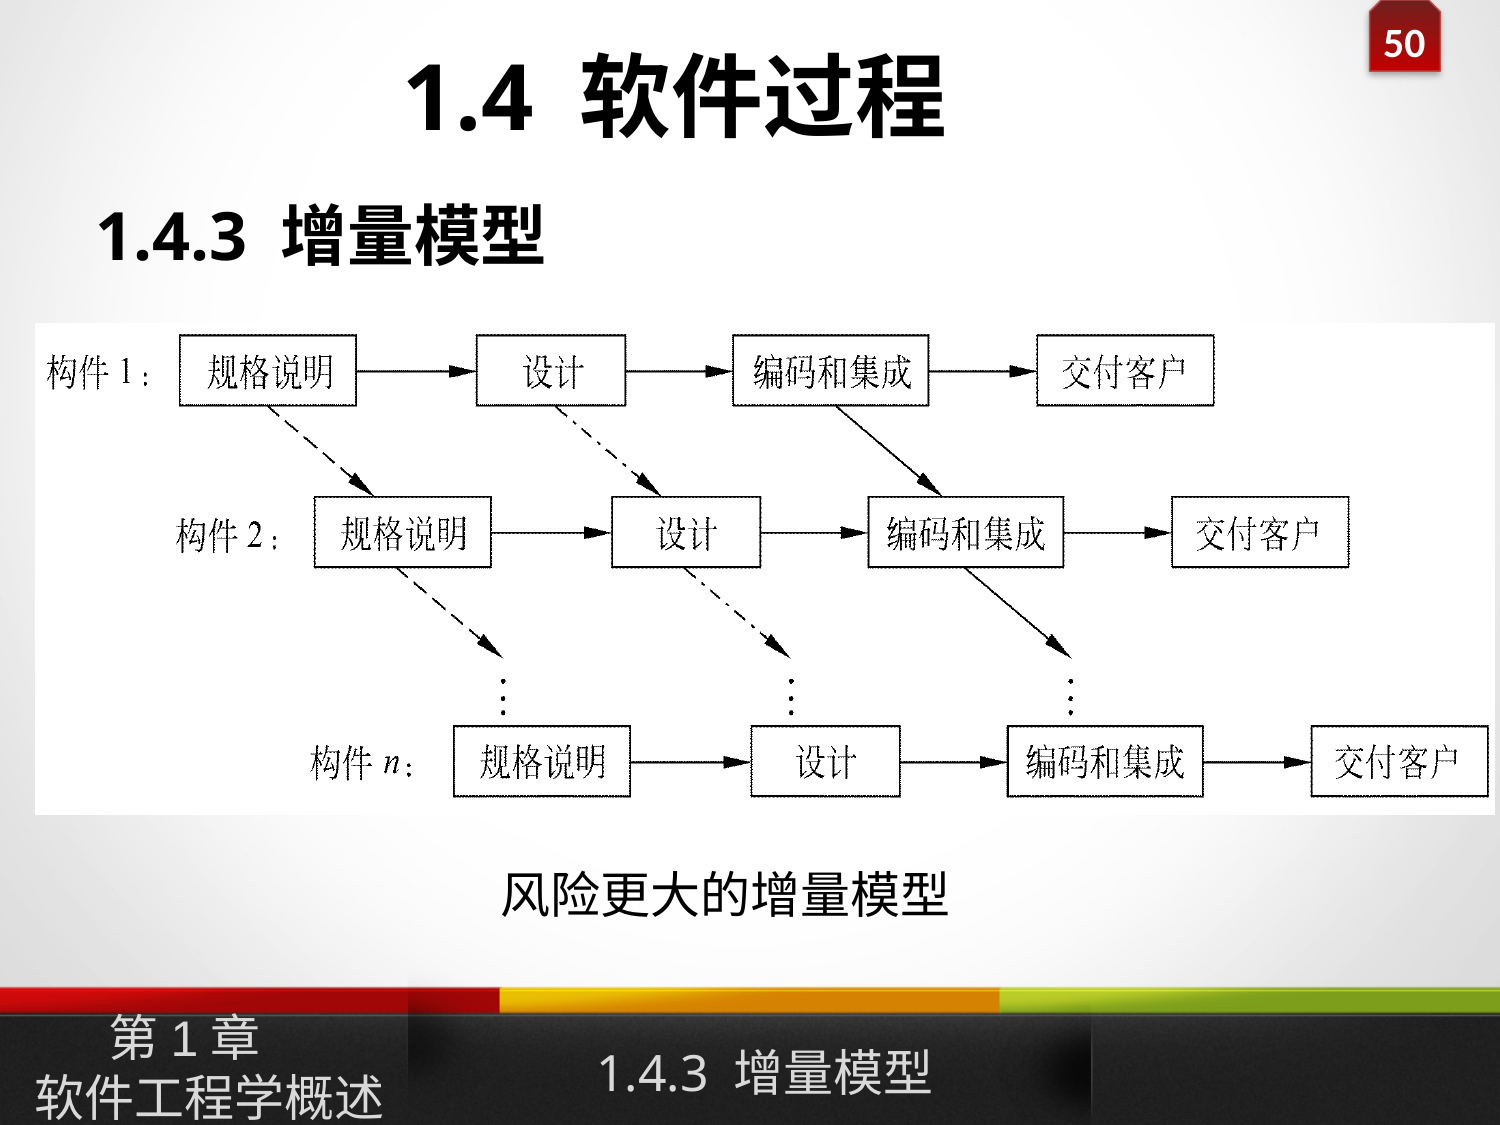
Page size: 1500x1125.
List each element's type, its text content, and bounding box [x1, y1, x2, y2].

list 1.4.3 增量模型 [78, 184, 740, 288]
title 1.4 软件过程 [0, 0, 1351, 188]
picture [0, 0, 1500, 1125]
text_box 1.4.3 增量模型 [458, 1032, 1073, 1111]
text_box 风险更大的增量模型 [479, 849, 980, 937]
